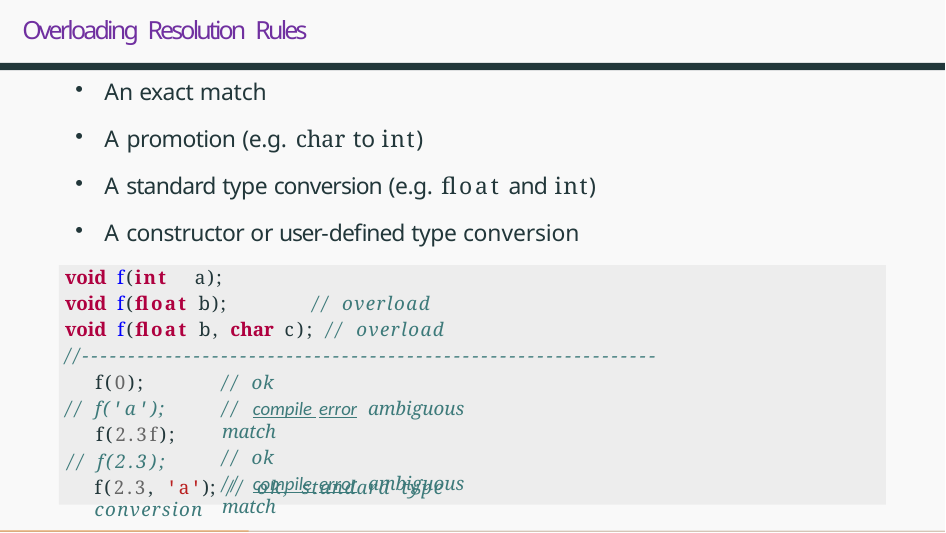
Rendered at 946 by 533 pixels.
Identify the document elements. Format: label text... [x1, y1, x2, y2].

text_box [516, 265, 886, 505]
text_box An exact match A promotion (e.g. char to int) A standard type conversion (e.g. float and int) A constructor or user-defined type conversion void f(int a); void f(float b); // overload void f(float b, char c); // overload //-------------------------------------------------------------- [63, 76, 695, 367]
text_box f(0); // f('a'); f(2.3f); // f(2.3); [63, 364, 176, 472]
title Overloading Resolution Rules [20, 12, 602, 104]
text_box [58, 265, 220, 505]
text_box f(2.3, 'a'); // ok, standard type conversion [92, 473, 529, 521]
text_box // ok // compile error ambiguous match // ok // compile error ambiguous match [220, 364, 516, 473]
